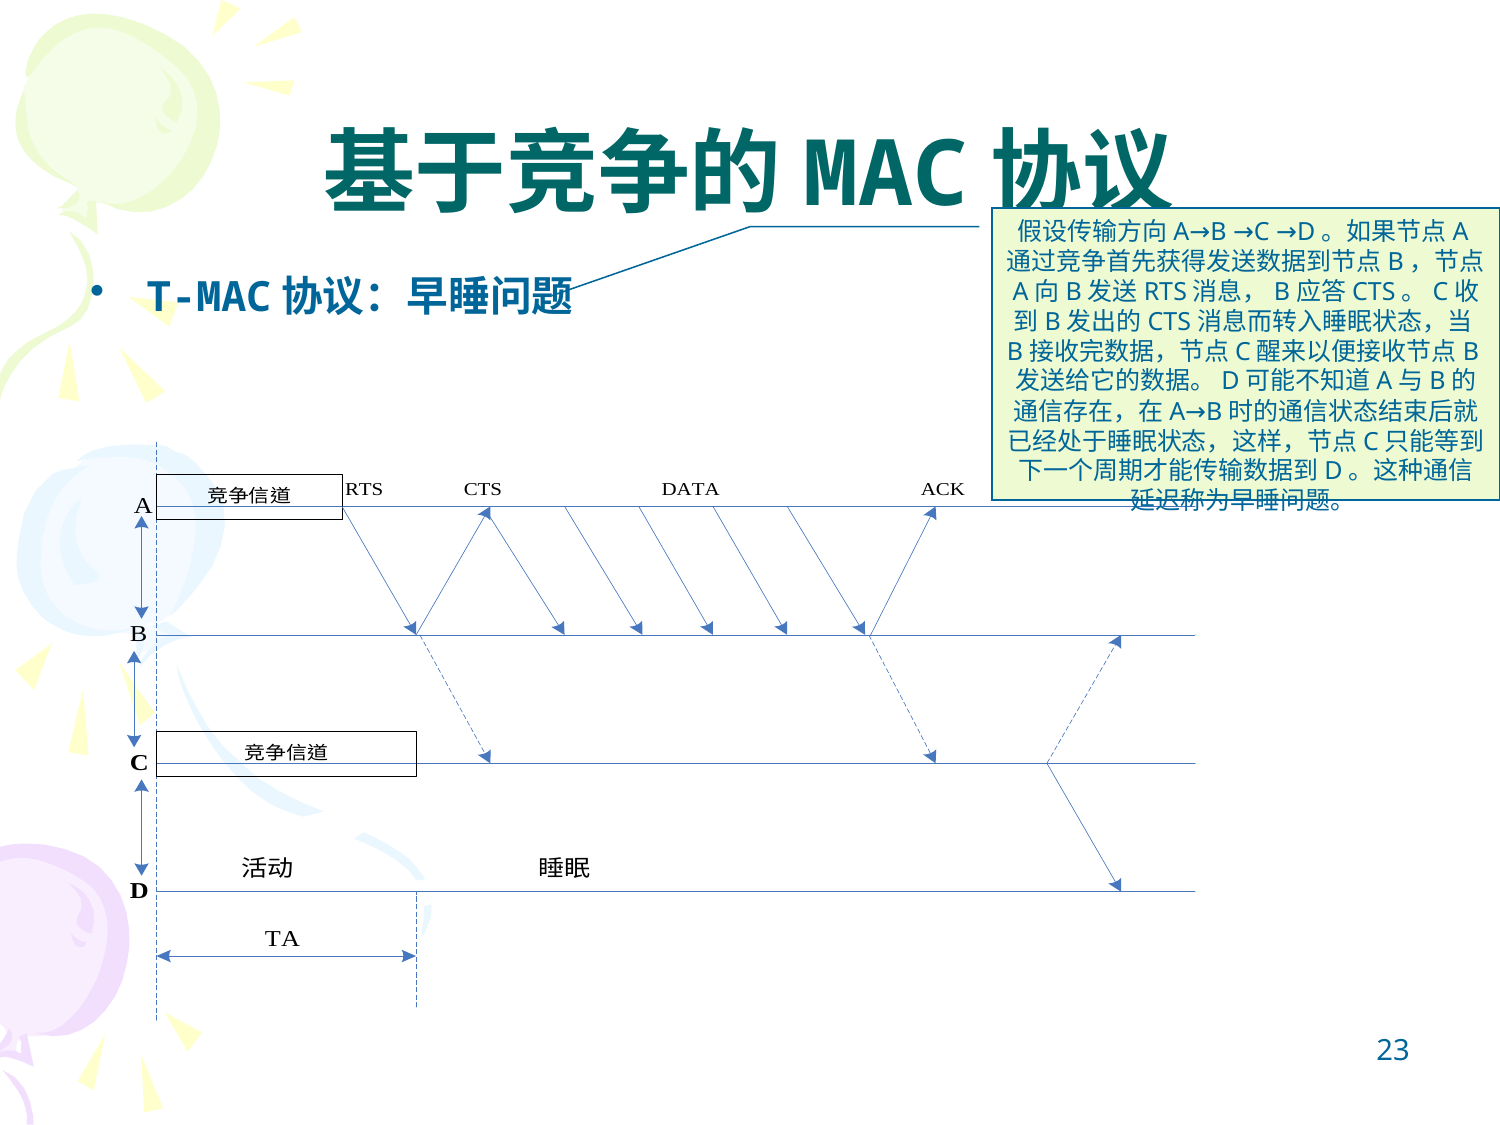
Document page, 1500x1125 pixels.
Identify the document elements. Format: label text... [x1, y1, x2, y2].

picture [994, 439, 1199, 498]
list T-MAC协议：早睡问题 [75, 262, 738, 994]
title 基于竞争的MAC协议 [72, 16, 1426, 233]
text_box 假设传输方向A→B →C →D。如果节点A通过竞争首先获得发送数据到节点B，节点A向B发送RTS消息，B应答CTS。C收到B发出的CTS消息而转入睡眠状态，当B接收完数据，节点C醒来以便接收节点B发送给它的数据。D可能不知道A与B的通信存在，在A→B时的通信状态结束后就已经处于睡眠状态，这样，节点C只能等到下一个周期才能传输数据到D。这种通信延迟称为早睡问题。 [991, 207, 1500, 501]
slide_number 23 [1074, 1023, 1426, 1100]
picture [1188, 439, 1199, 449]
picture [1166, 439, 1171, 448]
picture [123, 439, 1199, 1024]
